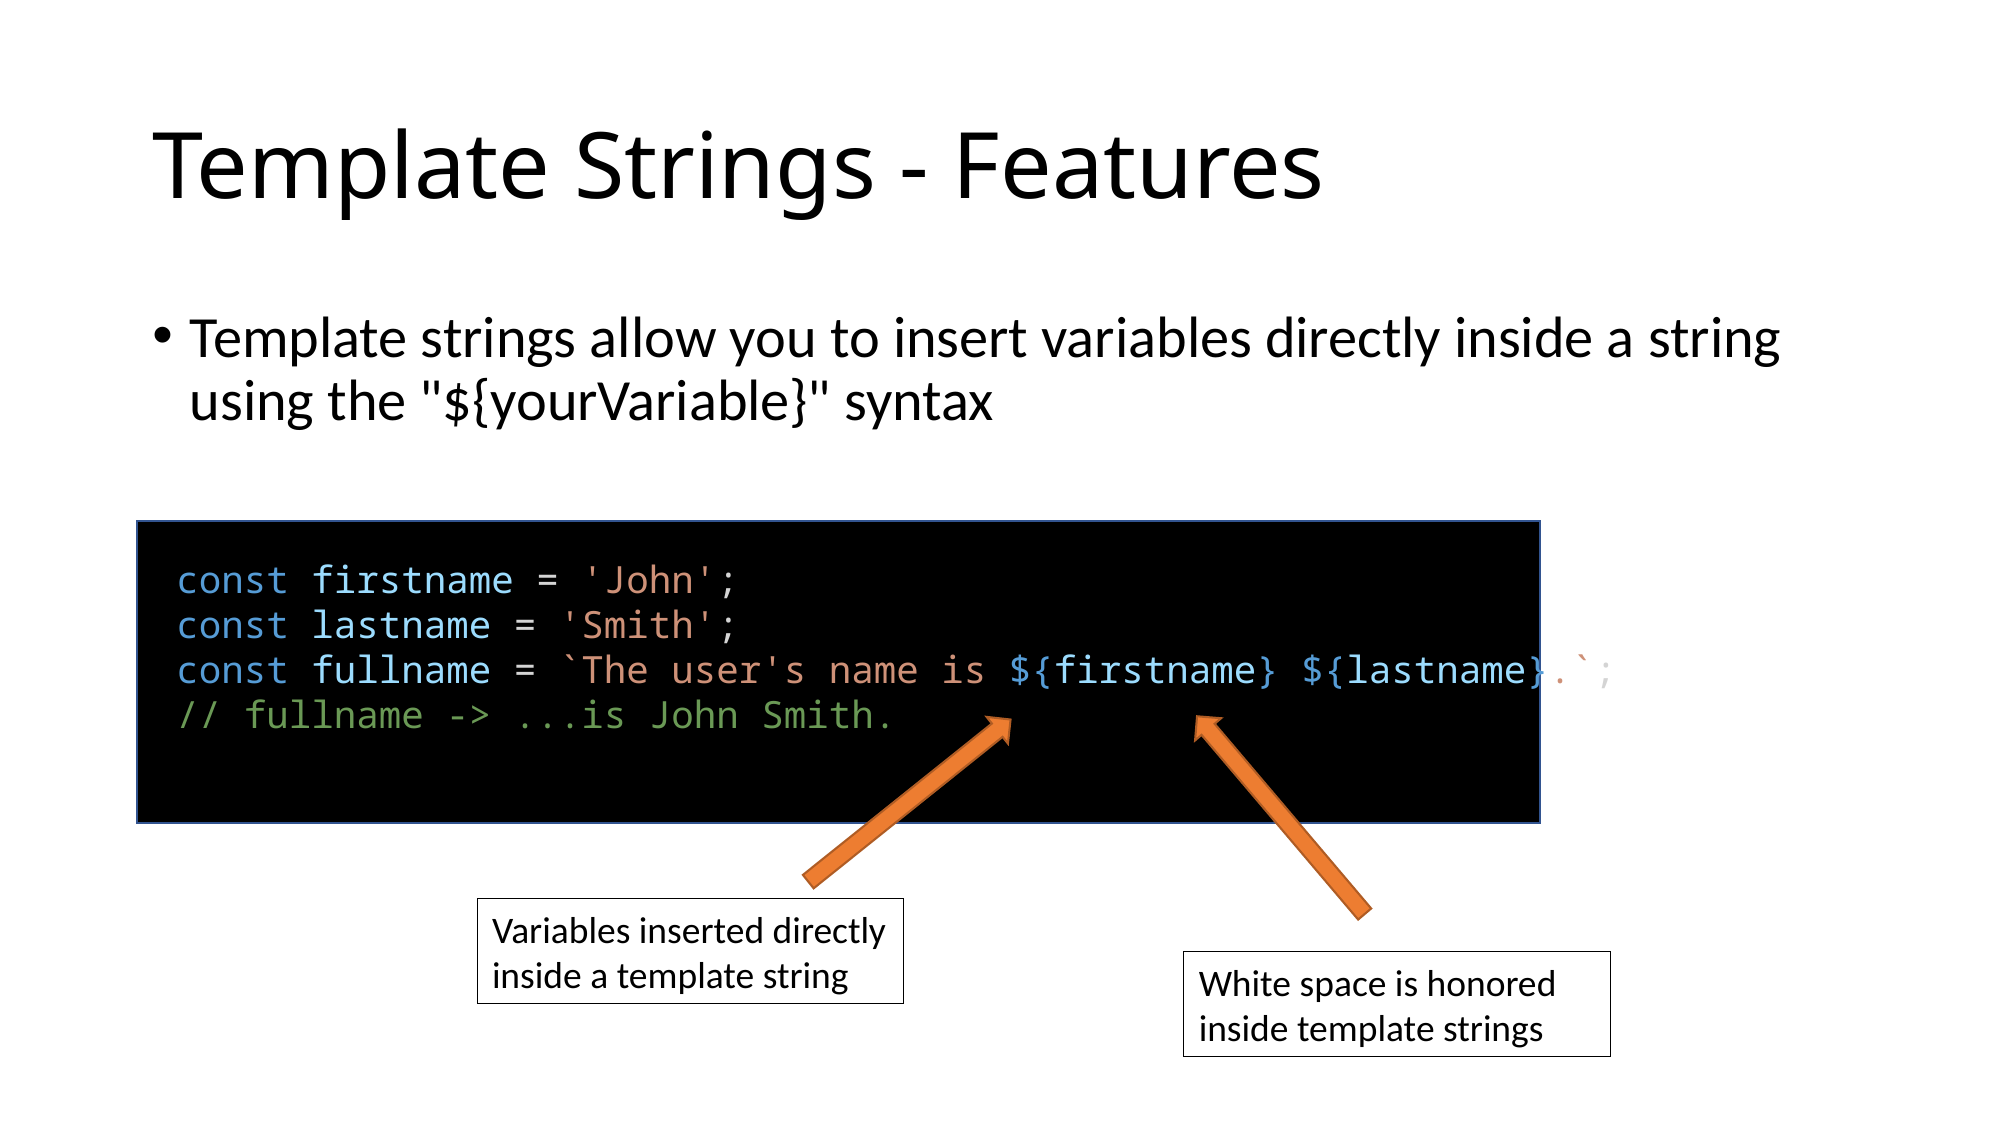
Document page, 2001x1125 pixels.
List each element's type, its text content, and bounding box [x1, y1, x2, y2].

text_box [801, 715, 1012, 890]
text_box White space is honored inside template strings [1183, 951, 1611, 1057]
text_box [136, 520, 1541, 824]
text_box [1193, 715, 1373, 922]
list Template strings allow you to insert variables directly inside a string using the "${yourVariable}" syntax [137, 299, 1863, 465]
text_box Variables inserted directly inside a template string [477, 898, 904, 1004]
text_box const firstname = 'John'; const lastname = 'Smith'; const fullname = `The user's name is ${firstname} ${lastname}.`; // fullname -> ...is John Smith. [161, 548, 1646, 744]
title Template Strings - Features [137, 59, 1863, 278]
